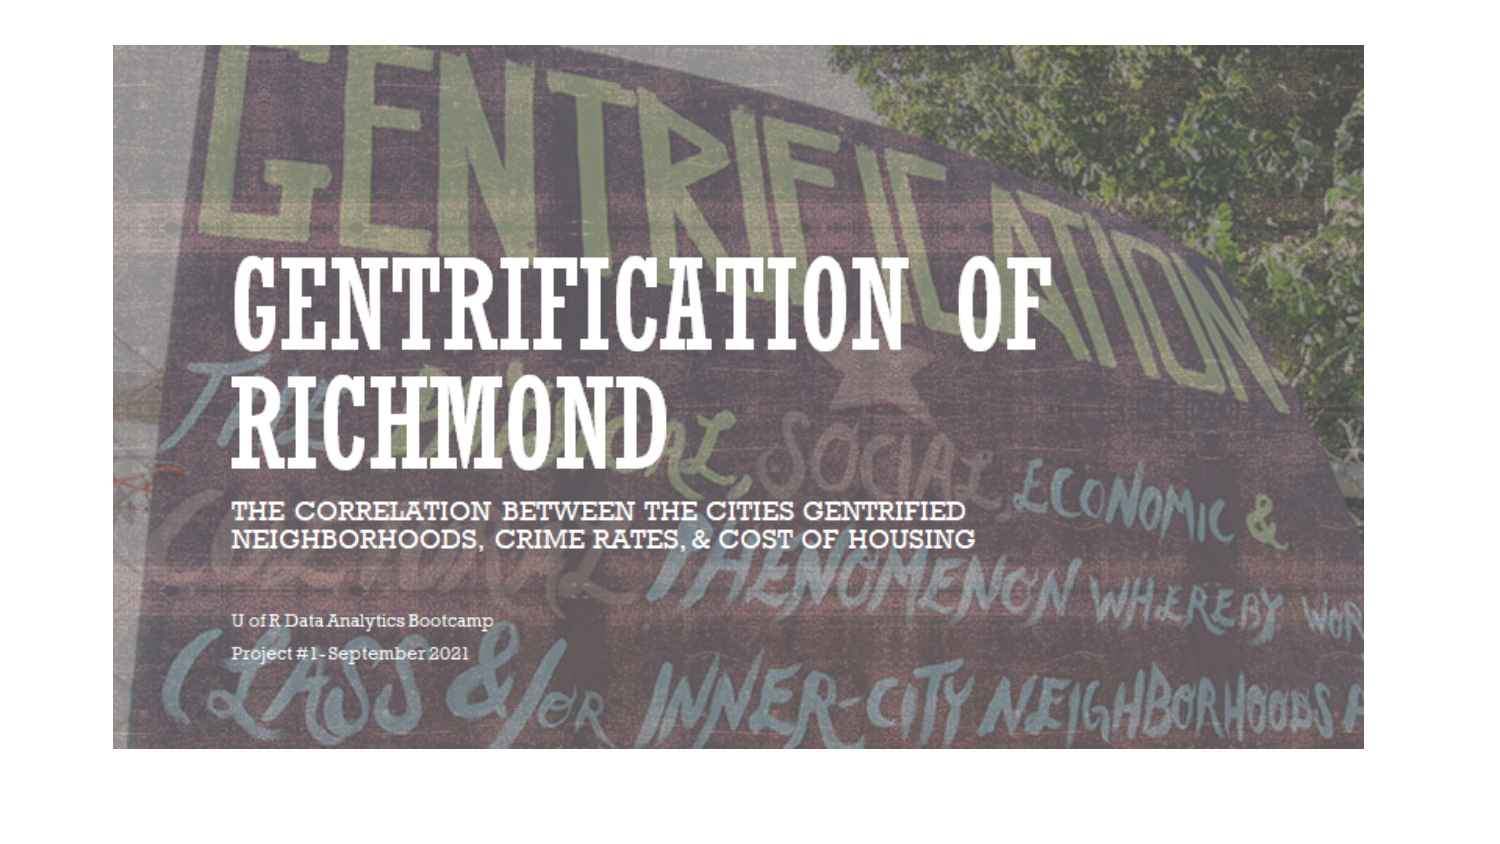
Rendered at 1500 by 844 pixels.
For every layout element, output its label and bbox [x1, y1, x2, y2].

picture [113, 45, 1365, 750]
